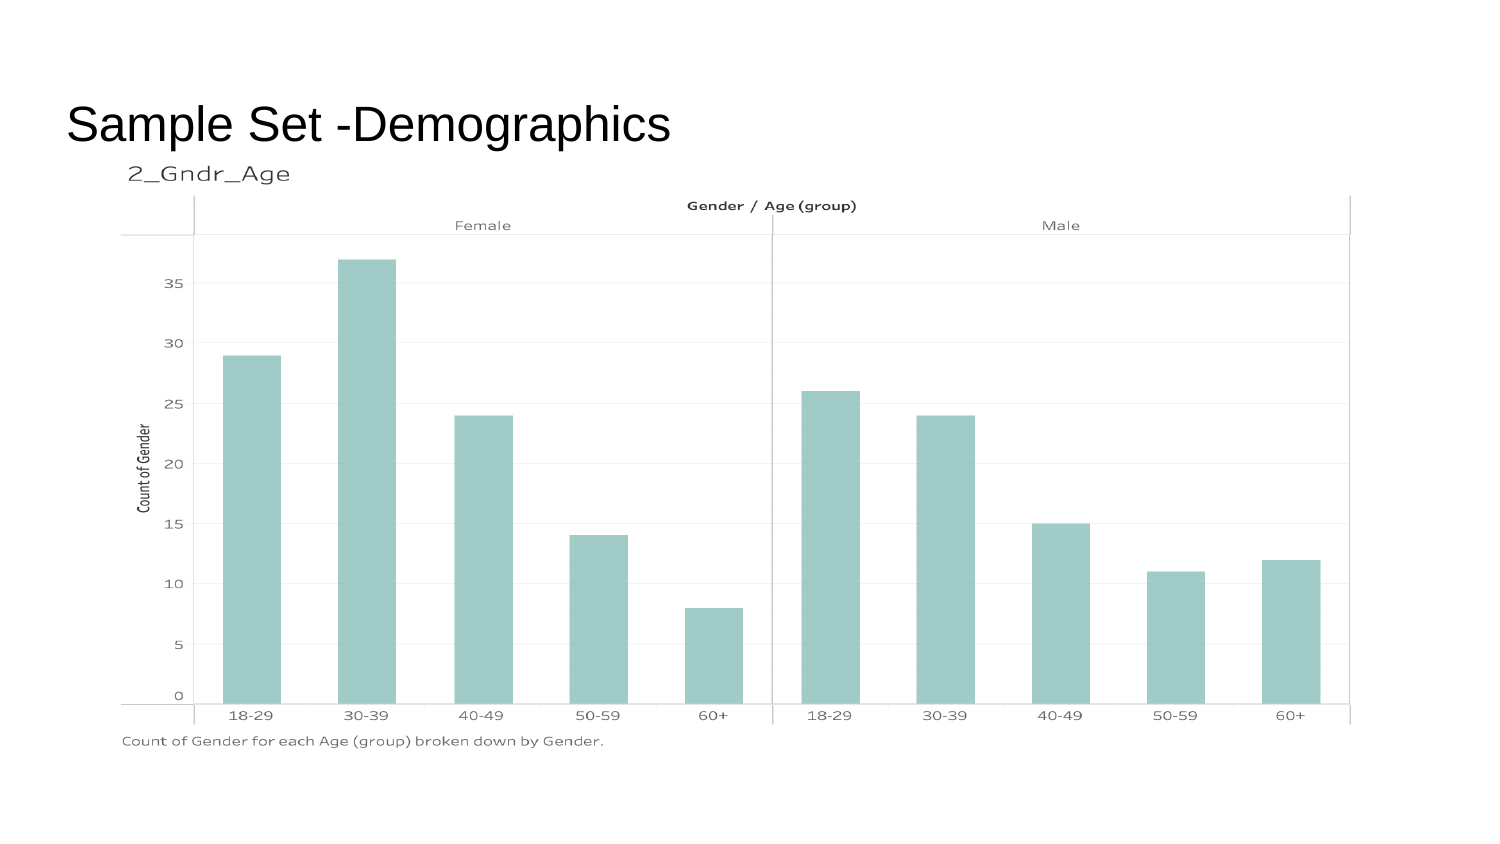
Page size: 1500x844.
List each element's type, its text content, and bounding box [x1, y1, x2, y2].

title Sample Set -Demographics [51, 72, 1449, 167]
picture [121, 152, 1352, 750]
